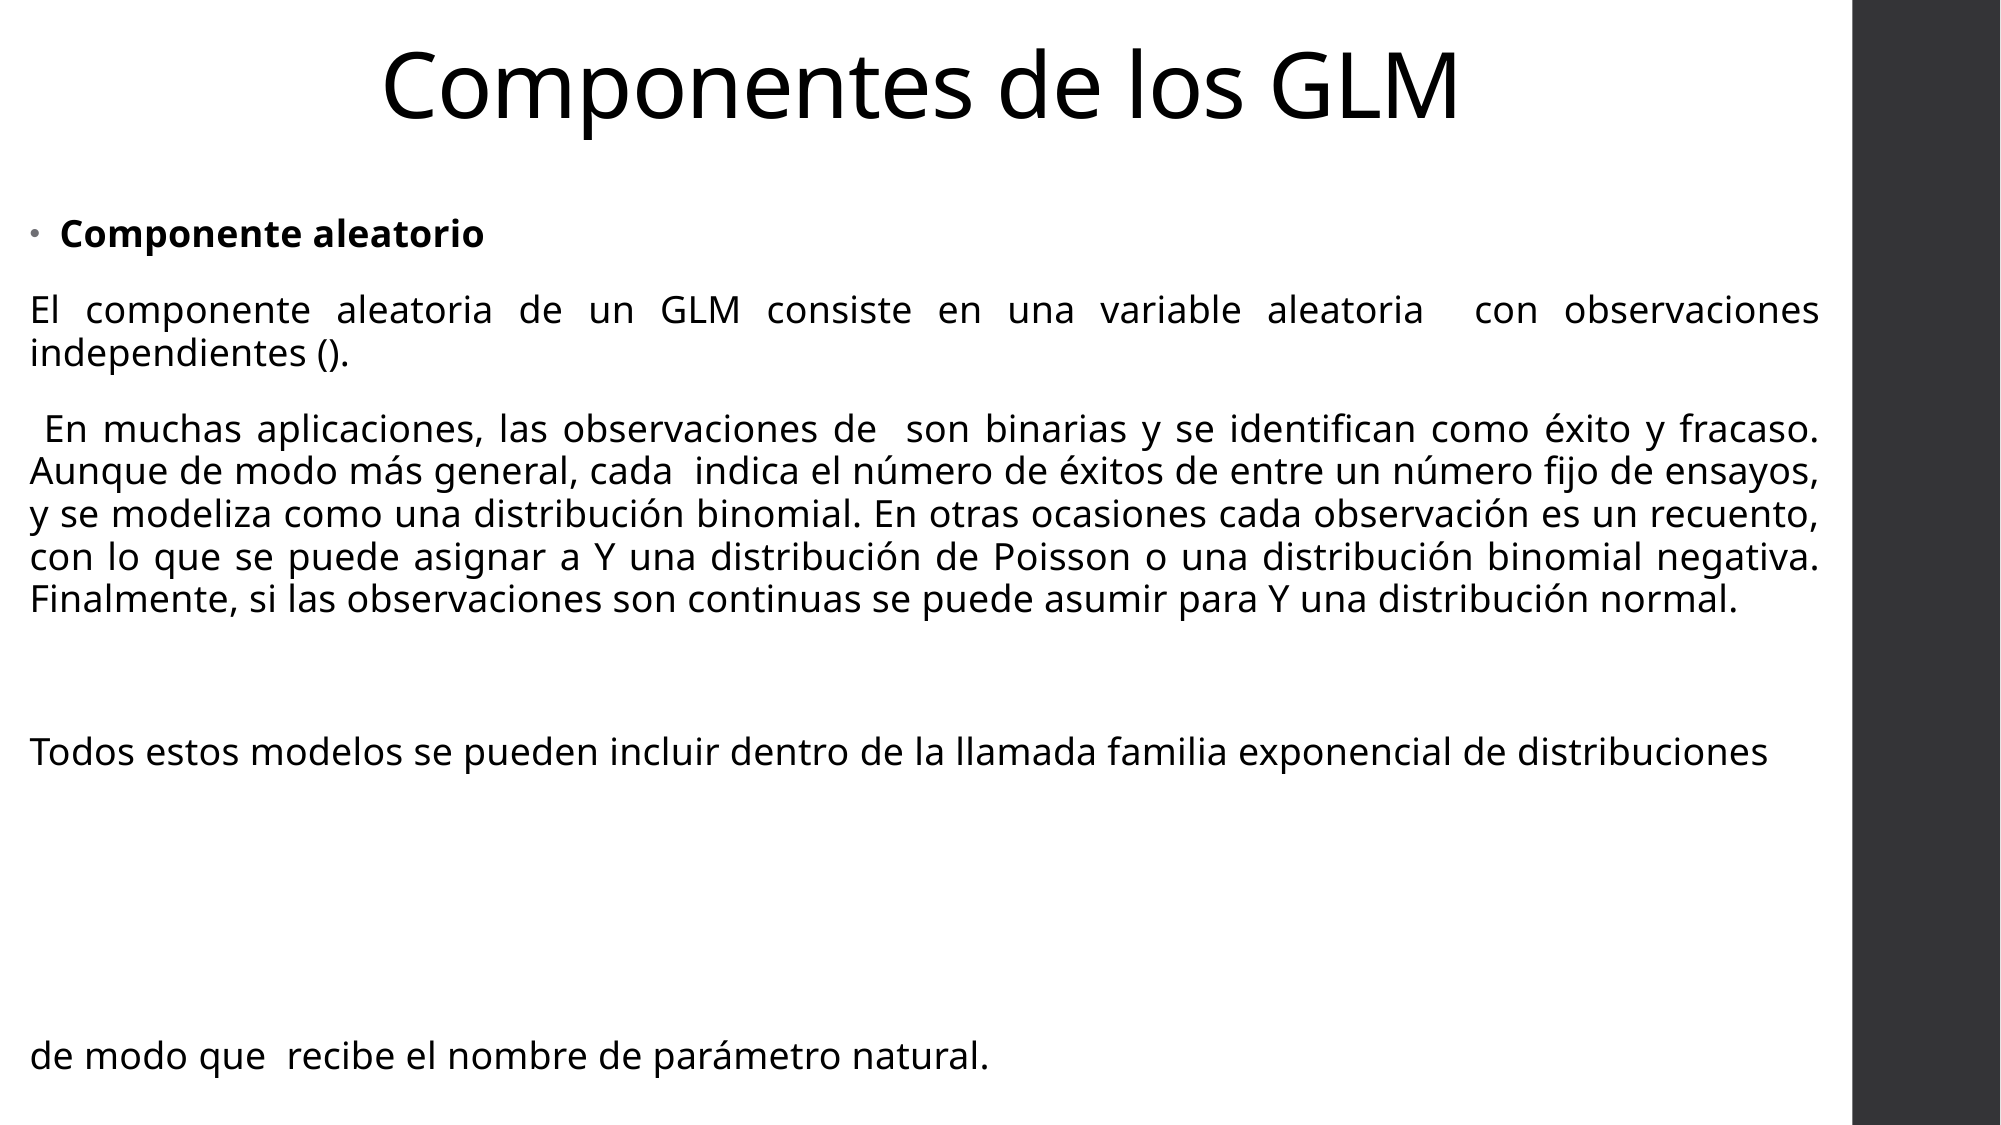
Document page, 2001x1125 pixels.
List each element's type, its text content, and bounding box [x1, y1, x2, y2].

title Componentes de los GLM [14, 10, 1831, 146]
